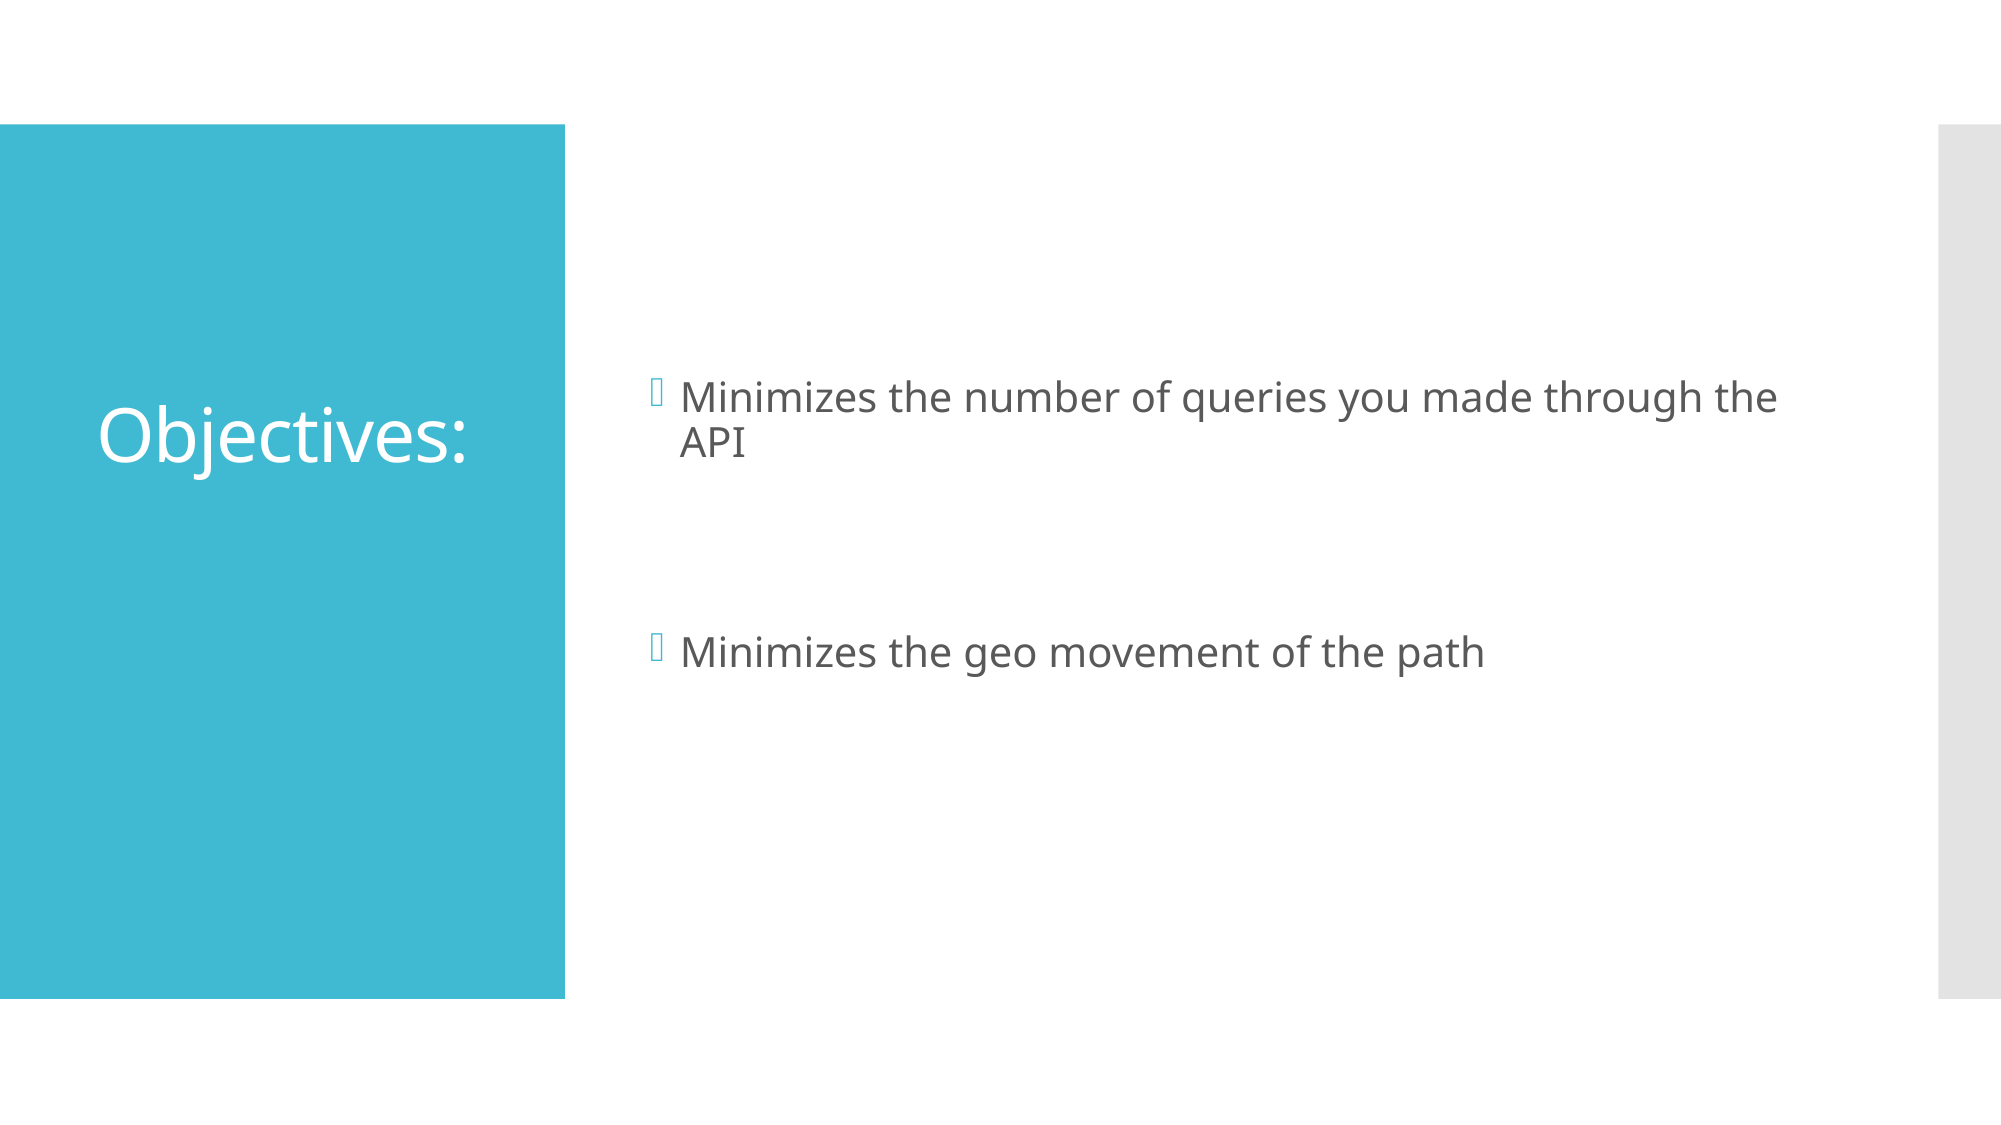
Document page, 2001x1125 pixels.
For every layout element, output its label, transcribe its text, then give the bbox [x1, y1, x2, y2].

list Minimizes the number of queries you made through the API Minimizes the geo movement of the path [634, 141, 1835, 982]
title Objectives: [81, 289, 536, 587]
